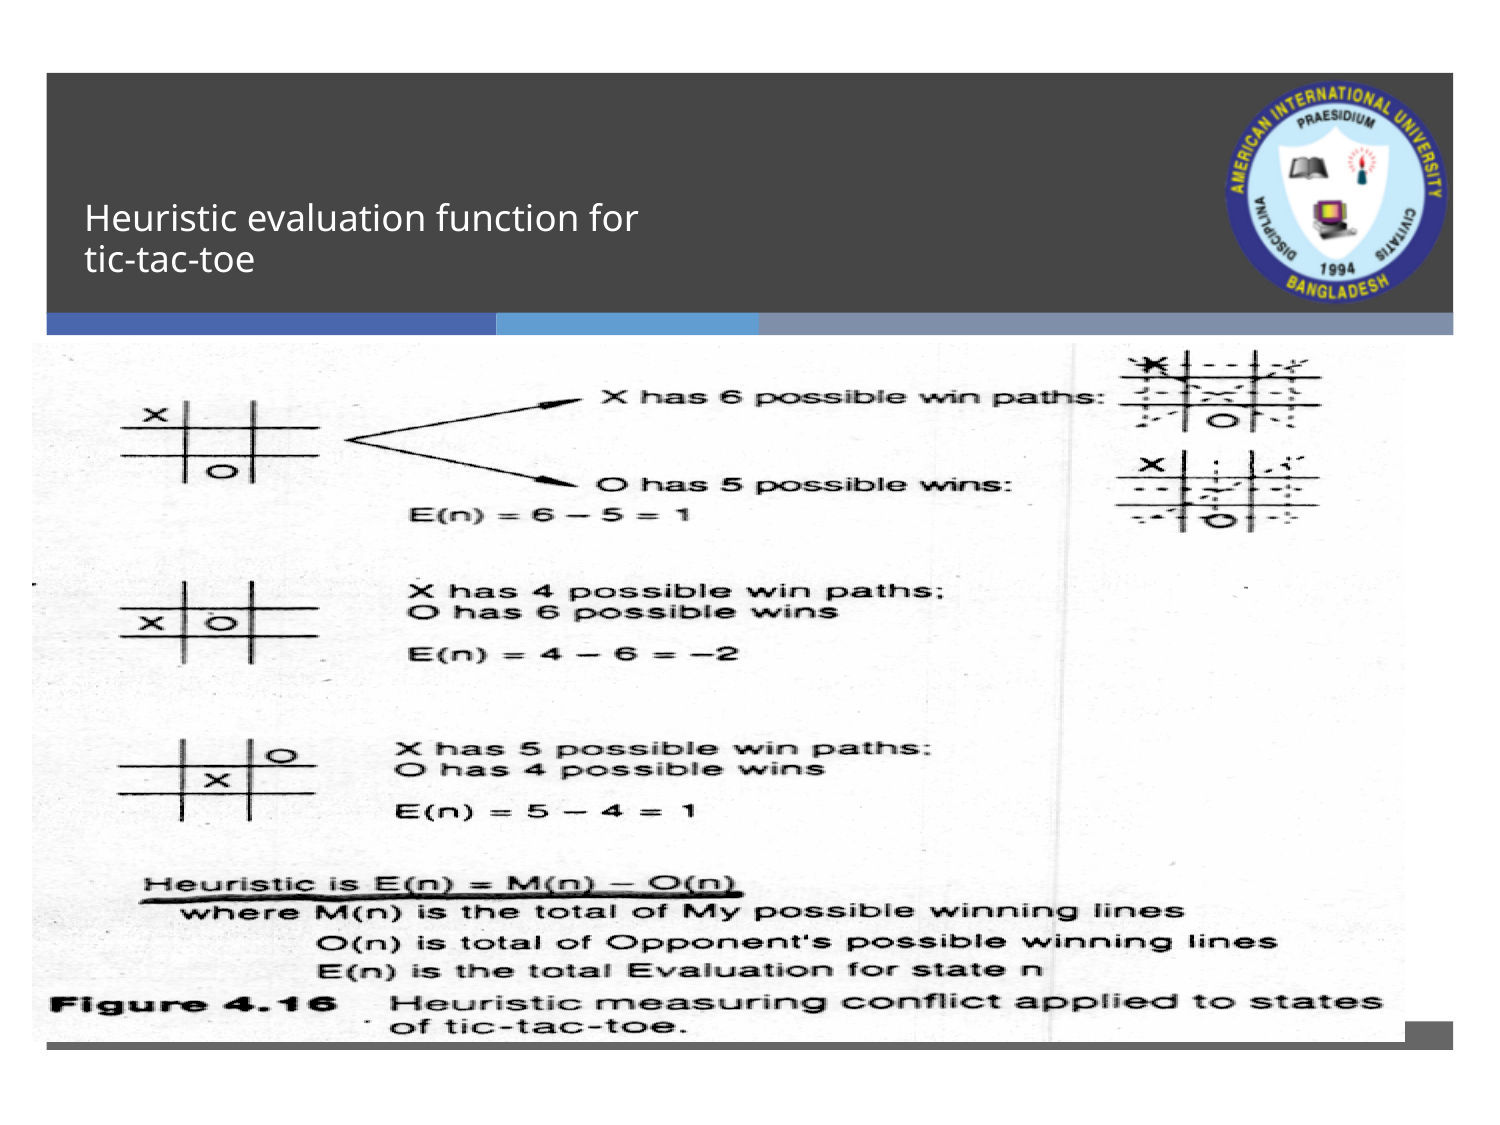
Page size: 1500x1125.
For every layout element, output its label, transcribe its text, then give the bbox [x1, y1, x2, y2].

title Heuristic evaluation function for tic-tac-toe [69, 108, 1351, 287]
picture [32, 342, 1406, 1043]
picture [1220, 75, 1454, 310]
